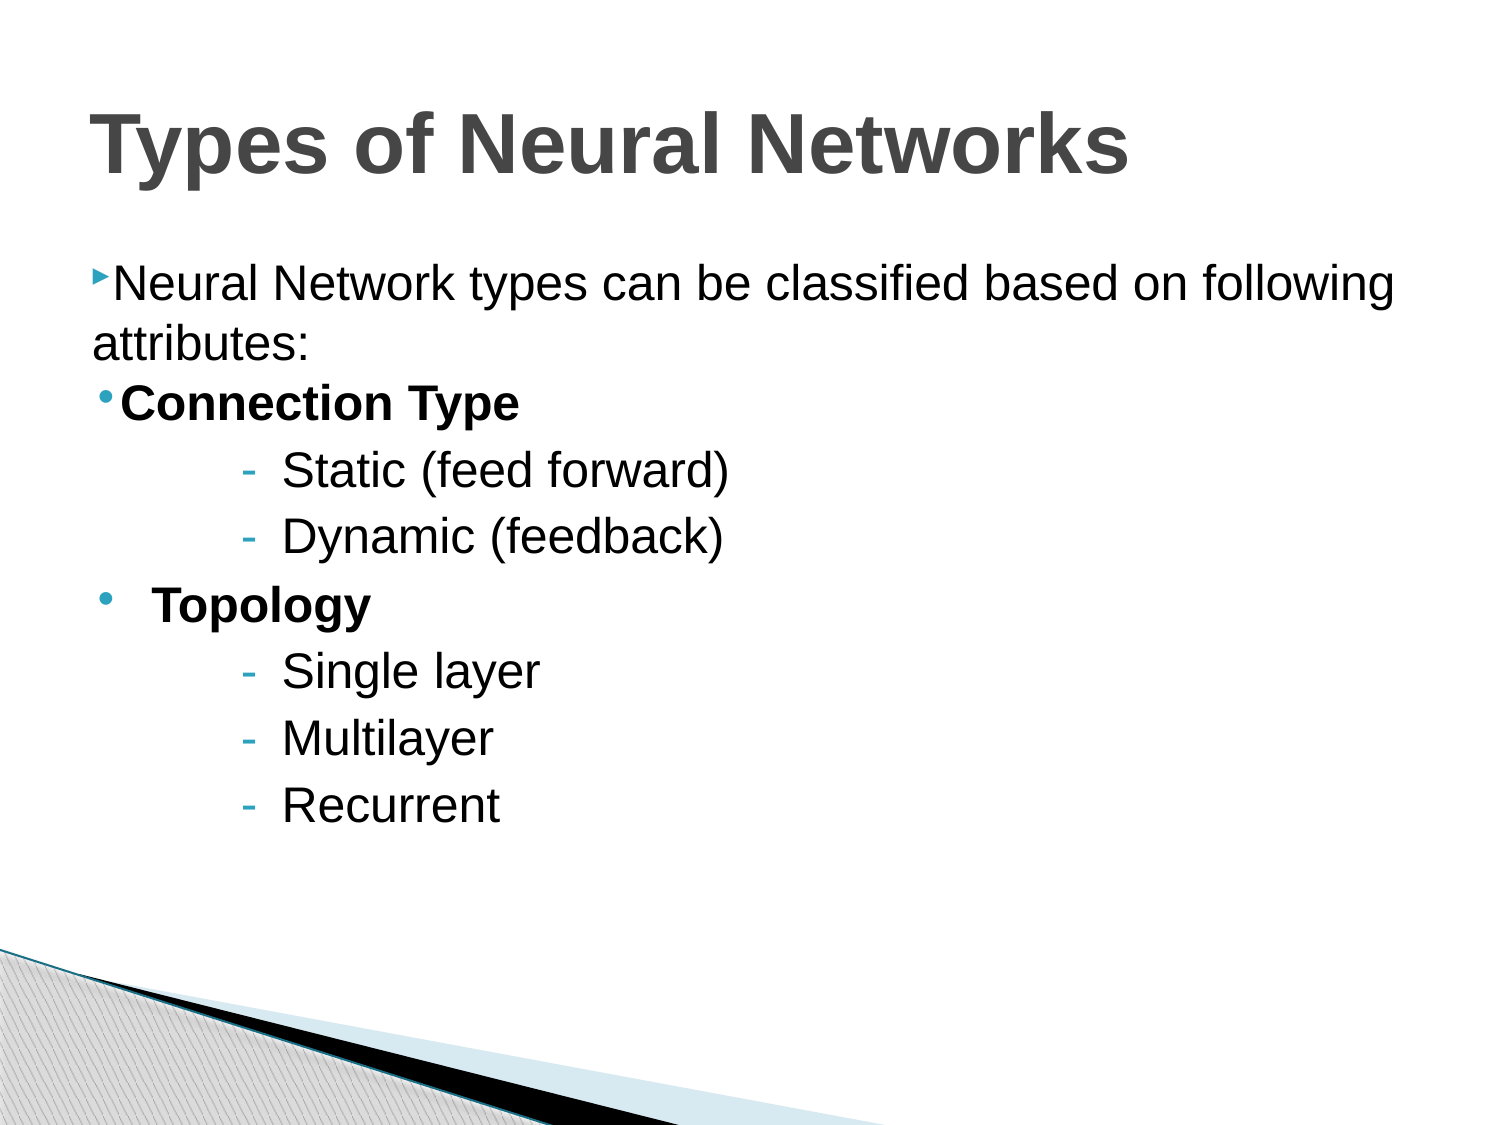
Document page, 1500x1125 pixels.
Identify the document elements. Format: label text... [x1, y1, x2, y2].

list Neural Network types can be classified based on following attributes: Connection Type Static (feed forward) Dynamic (feedback) Topology Single layer Multilayer Recurrent [75, 243, 1425, 986]
title Types of Neural Networks [75, 45, 1425, 233]
